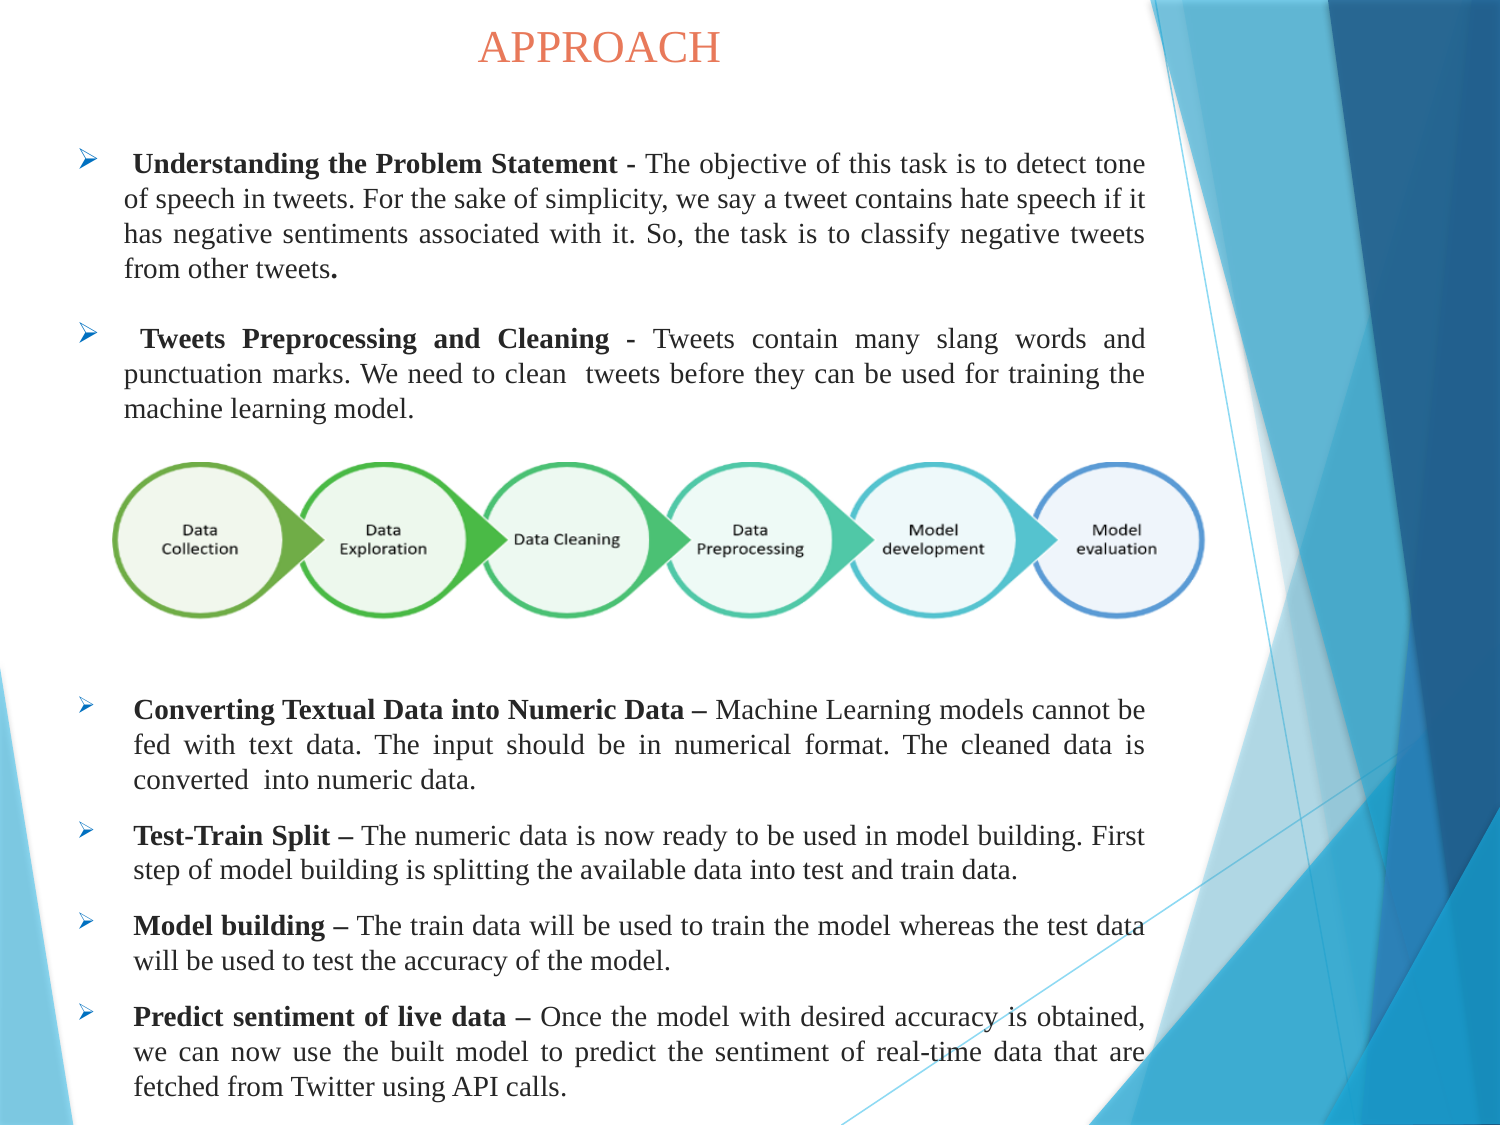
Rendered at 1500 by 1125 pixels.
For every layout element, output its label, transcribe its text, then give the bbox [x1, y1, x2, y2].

list Converting Textual Data into Numeric Data – Machine Learning models cannot be fed with text data. The input should be in numerical format. The cleaned data is converted into numeric data. Test-Train Split – The numeric data is now ready to be used in model building. First step of model building is splitting the available data into test and train data. Model building – The train data will be used to train the model whereas the test data will be used to test the accuracy of the model. Predict sentiment of live data – Once the model with desired accuracy is obtained, we can now use the built model to predict the sentiment of real-time data that are fetched from Twitter using API calls. [62, 682, 1162, 1125]
text_box Understanding the Problem Statement - The objective of this task is to detect tone of speech in tweets. For the sake of simplicity, we say a tweet contains hate speech if it has negative sentiments associated with it. So, the task is to classify negative tweets from other tweets. Tweets Preprocessing and Cleaning - Tweets contain many slang words and punctuation marks. We need to clean tweets before they can be used for training the machine learning model. [62, 137, 1162, 432]
title APPROACH [0, 9, 1275, 135]
picture [111, 461, 1213, 626]
